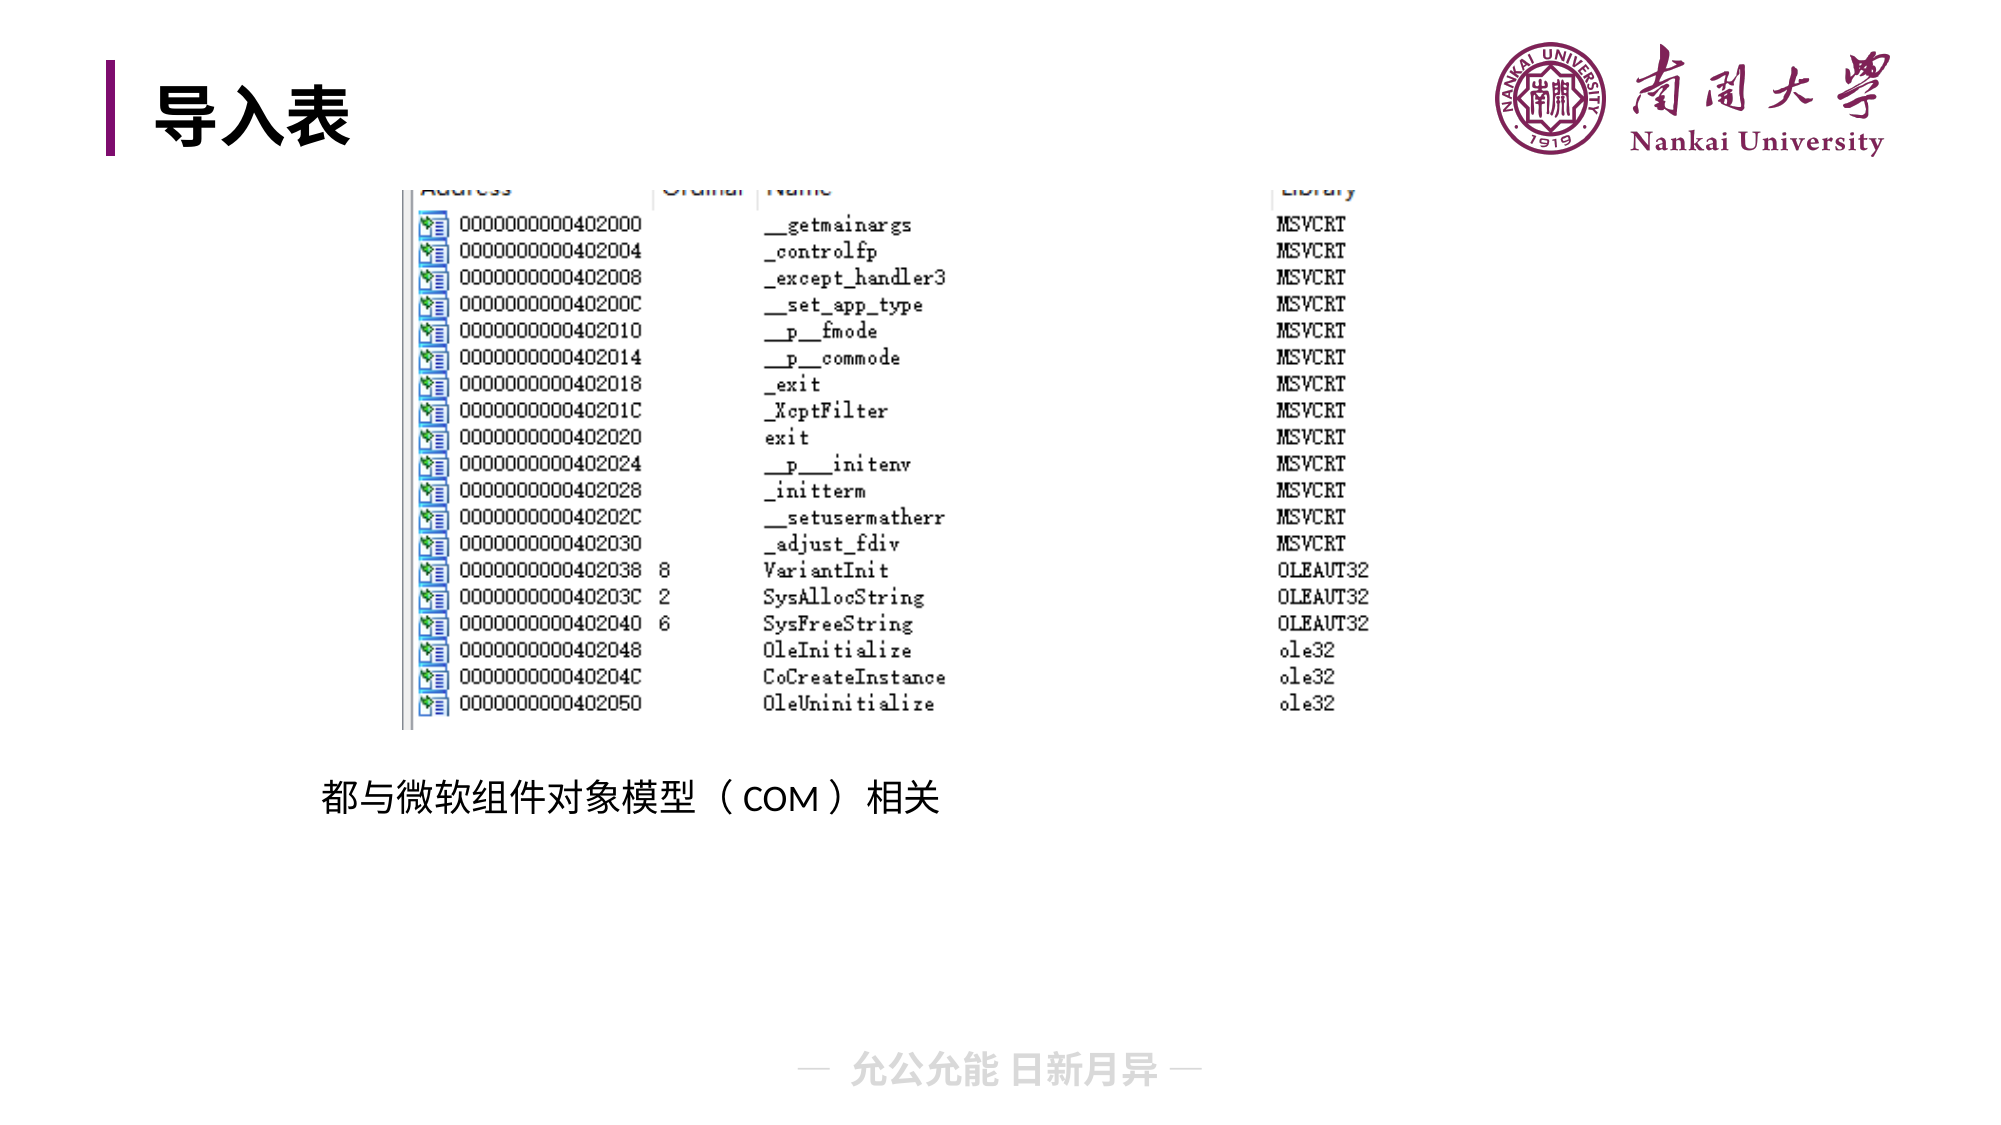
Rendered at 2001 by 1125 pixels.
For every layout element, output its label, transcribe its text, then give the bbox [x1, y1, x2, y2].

text_box 都与微软组件对象模型（COM）相关 [306, 766, 1808, 827]
picture [402, 190, 1435, 730]
picture [1495, 42, 1890, 157]
title 导入表 [137, 48, 1000, 191]
